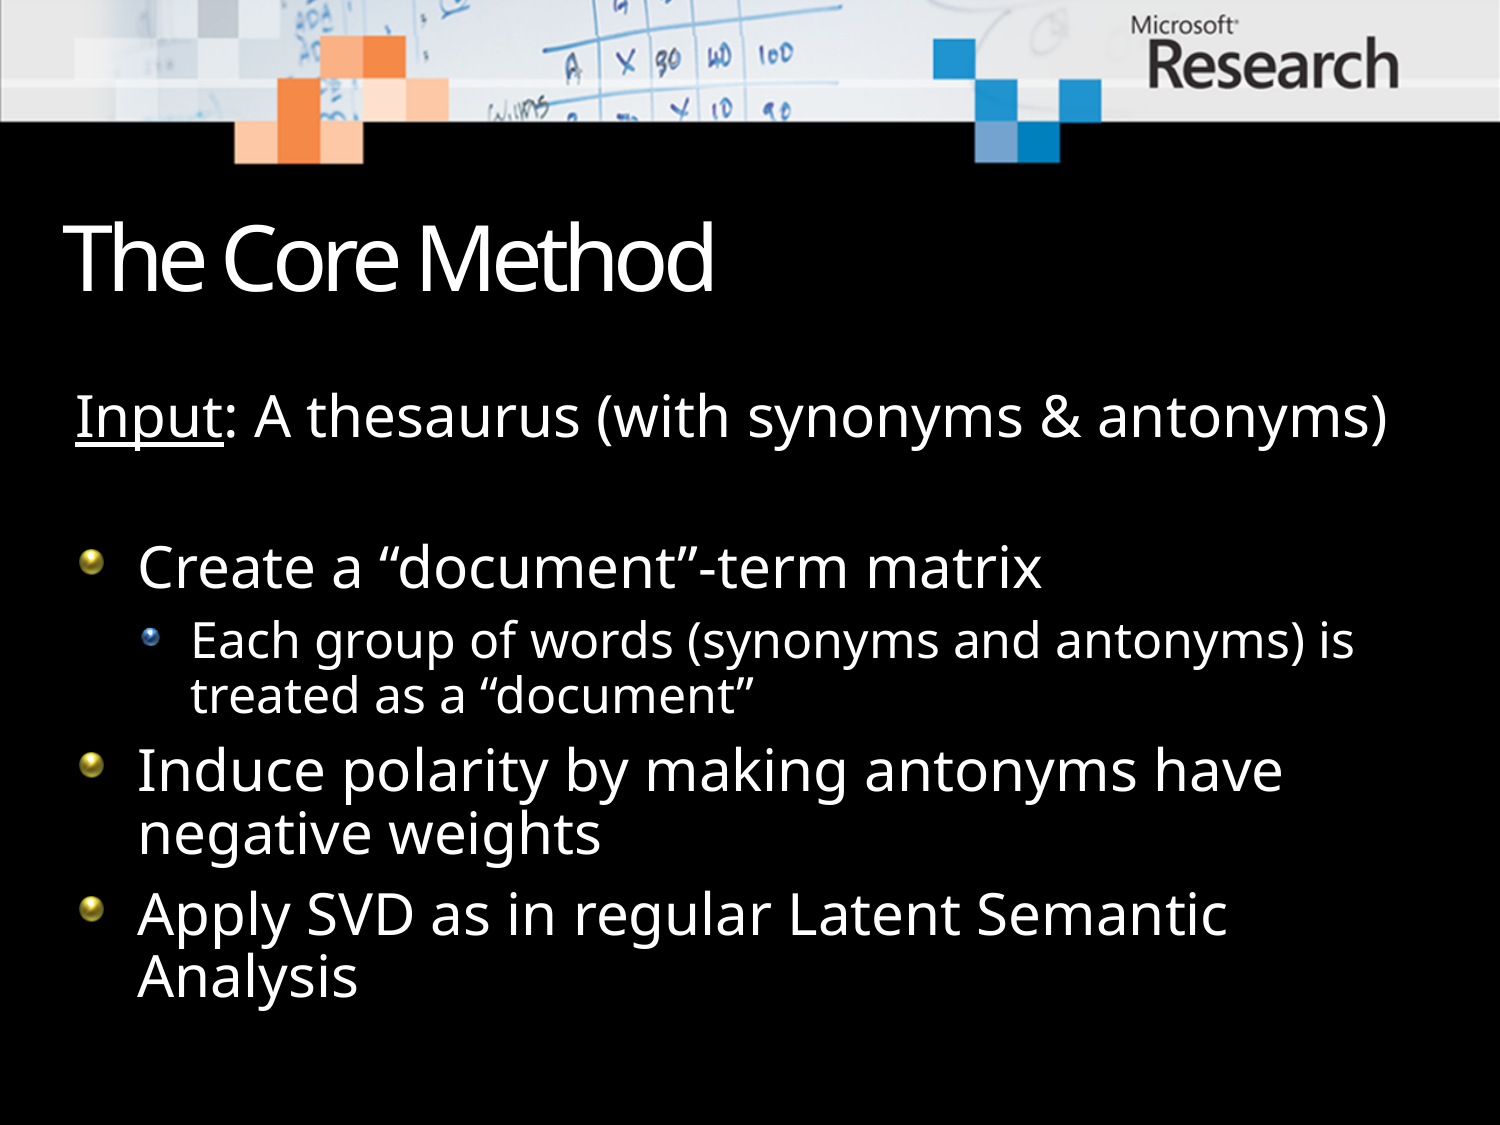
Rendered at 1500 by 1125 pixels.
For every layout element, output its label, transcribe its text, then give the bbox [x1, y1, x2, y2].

picture [0, 0, 1500, 1125]
list Input: A thesaurus (with synonyms & antonyms) Create a “document”-term matrix Each group of words (synonyms and antonyms) is treated as a “document” Induce polarity by making antonyms have negative weights Apply SVD as in regular Latent Semantic Analysis [74, 387, 1451, 952]
title The Core Method [62, 212, 1438, 313]
